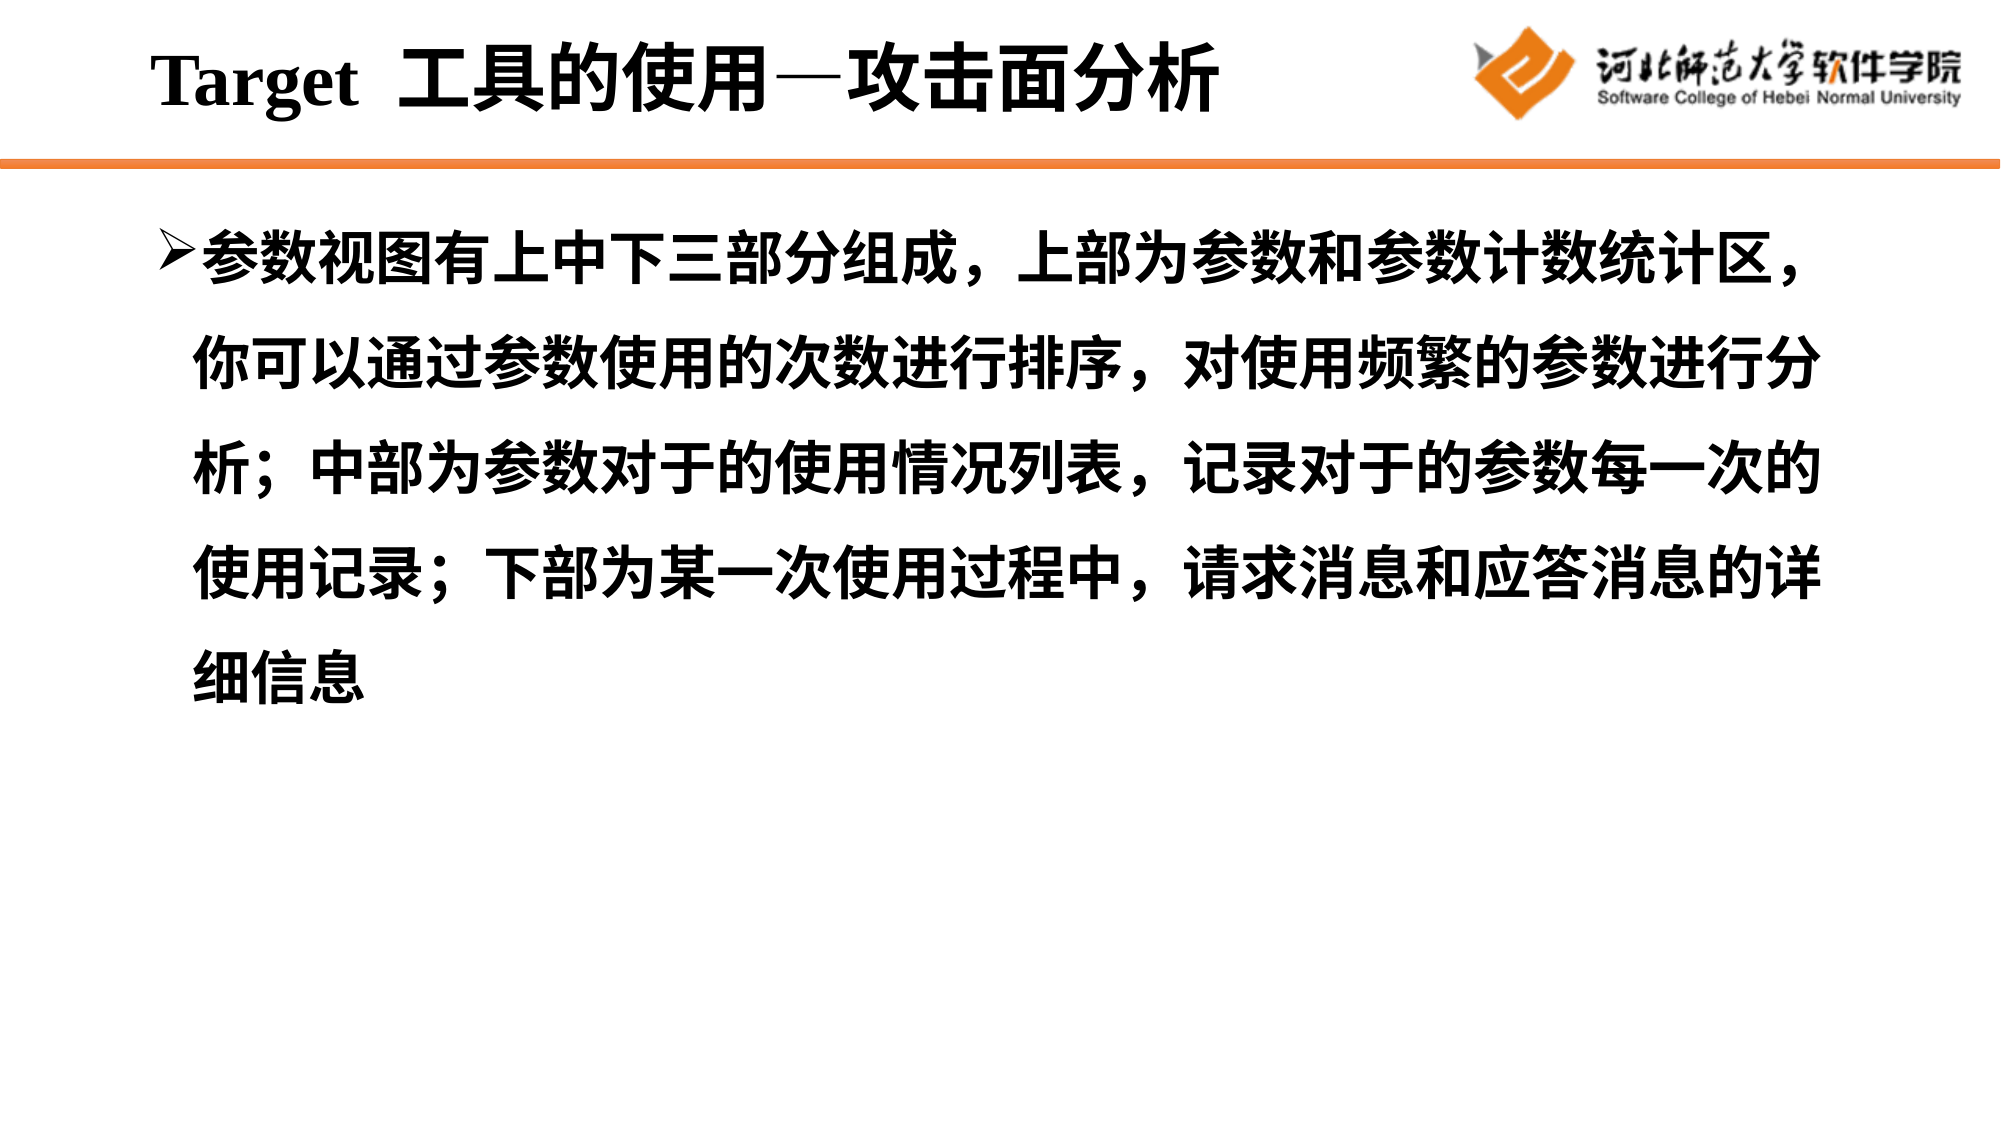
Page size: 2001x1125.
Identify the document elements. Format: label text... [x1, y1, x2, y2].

title Target 工具的使用—攻击面分析 [135, 8, 1861, 155]
picture [1861, 18, 1988, 126]
list 参数视图有上中下三部分组成，上部为参数和参数计数统计区，你可以通过参数使用的次数进行排序，对使用频繁的参数进行分析；中部为参数对于的使用情况列表，记录对于的参数每一次的使用记录；下部为某一次使用过程中，请求消息和应答消息的详细信息 [139, 178, 1865, 988]
